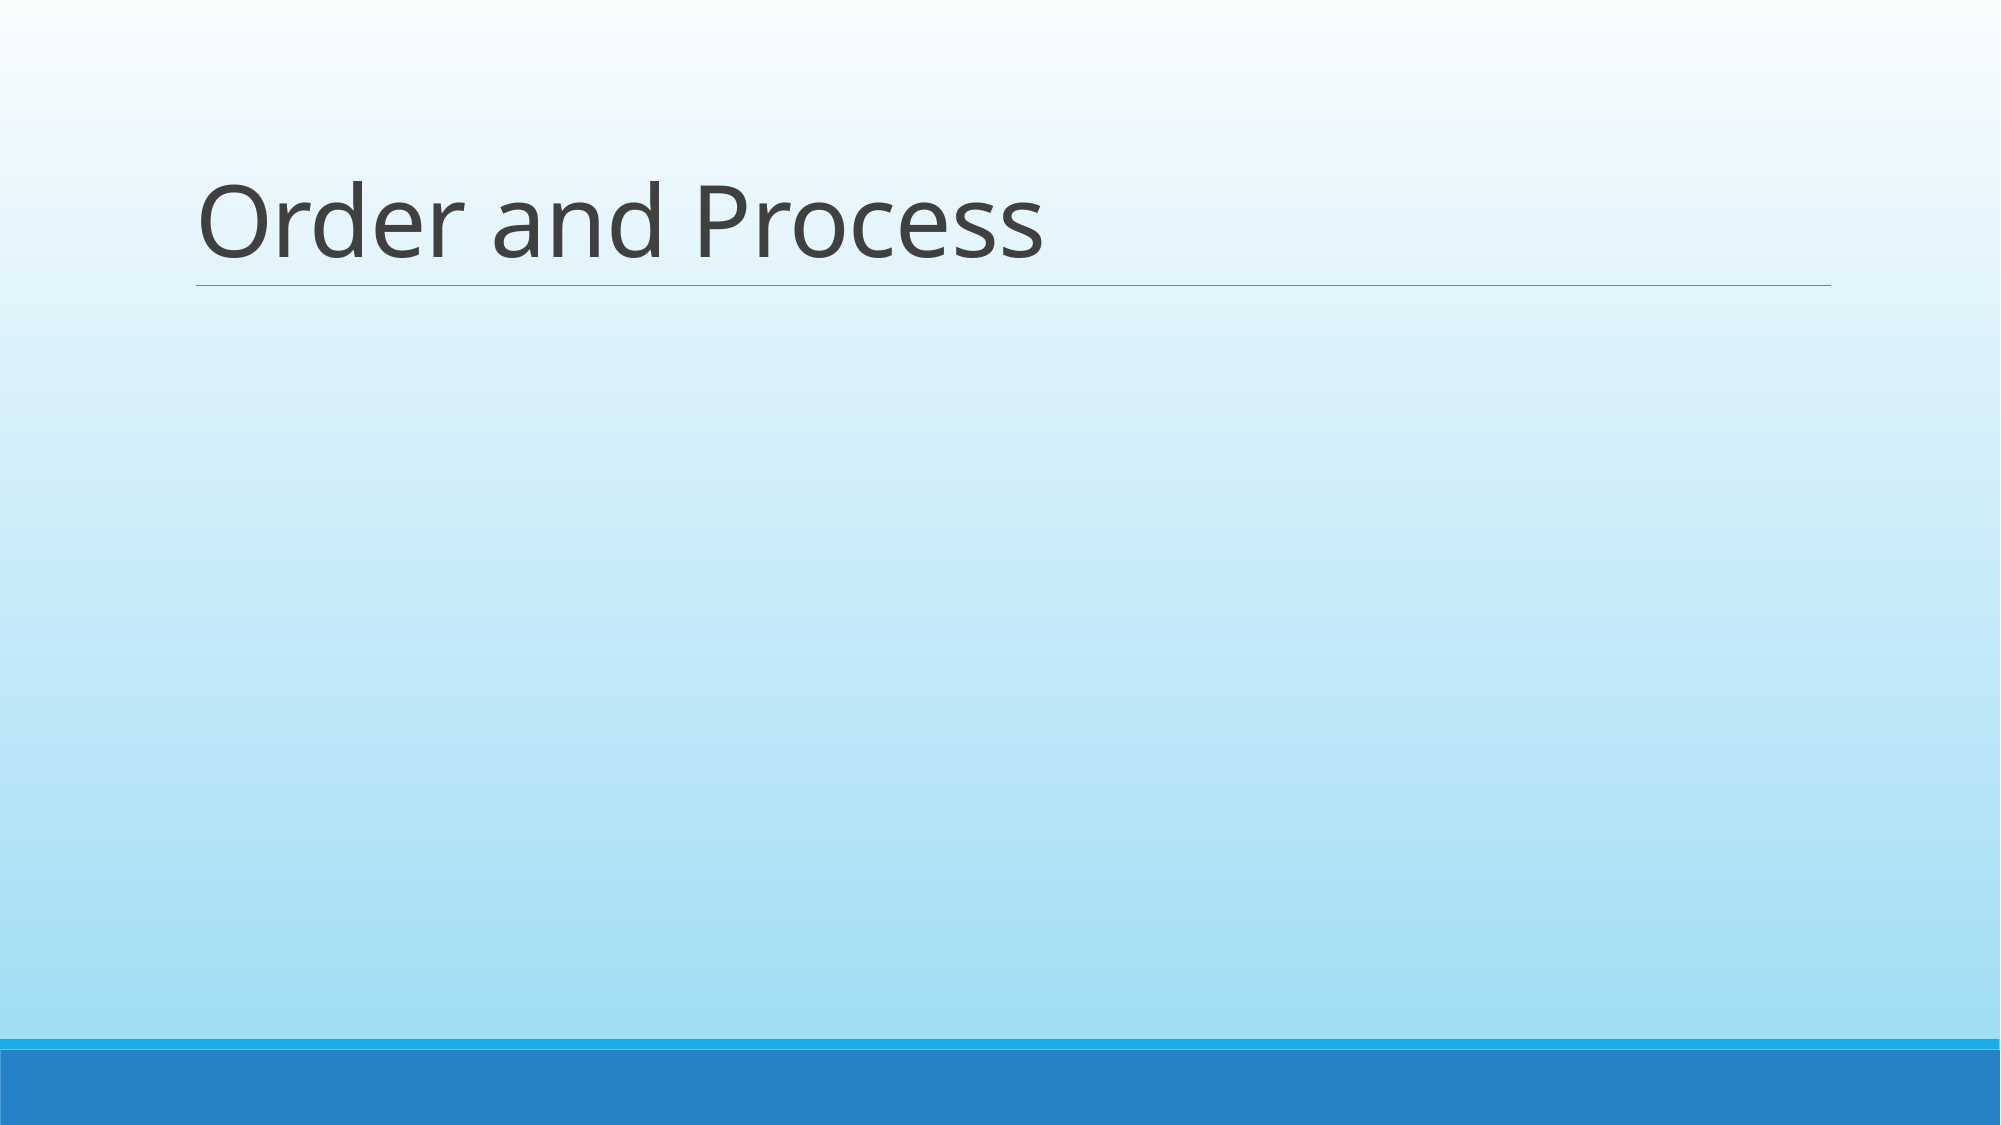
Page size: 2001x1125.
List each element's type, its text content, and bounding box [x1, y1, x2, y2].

title Order and Process [180, 47, 1830, 285]
